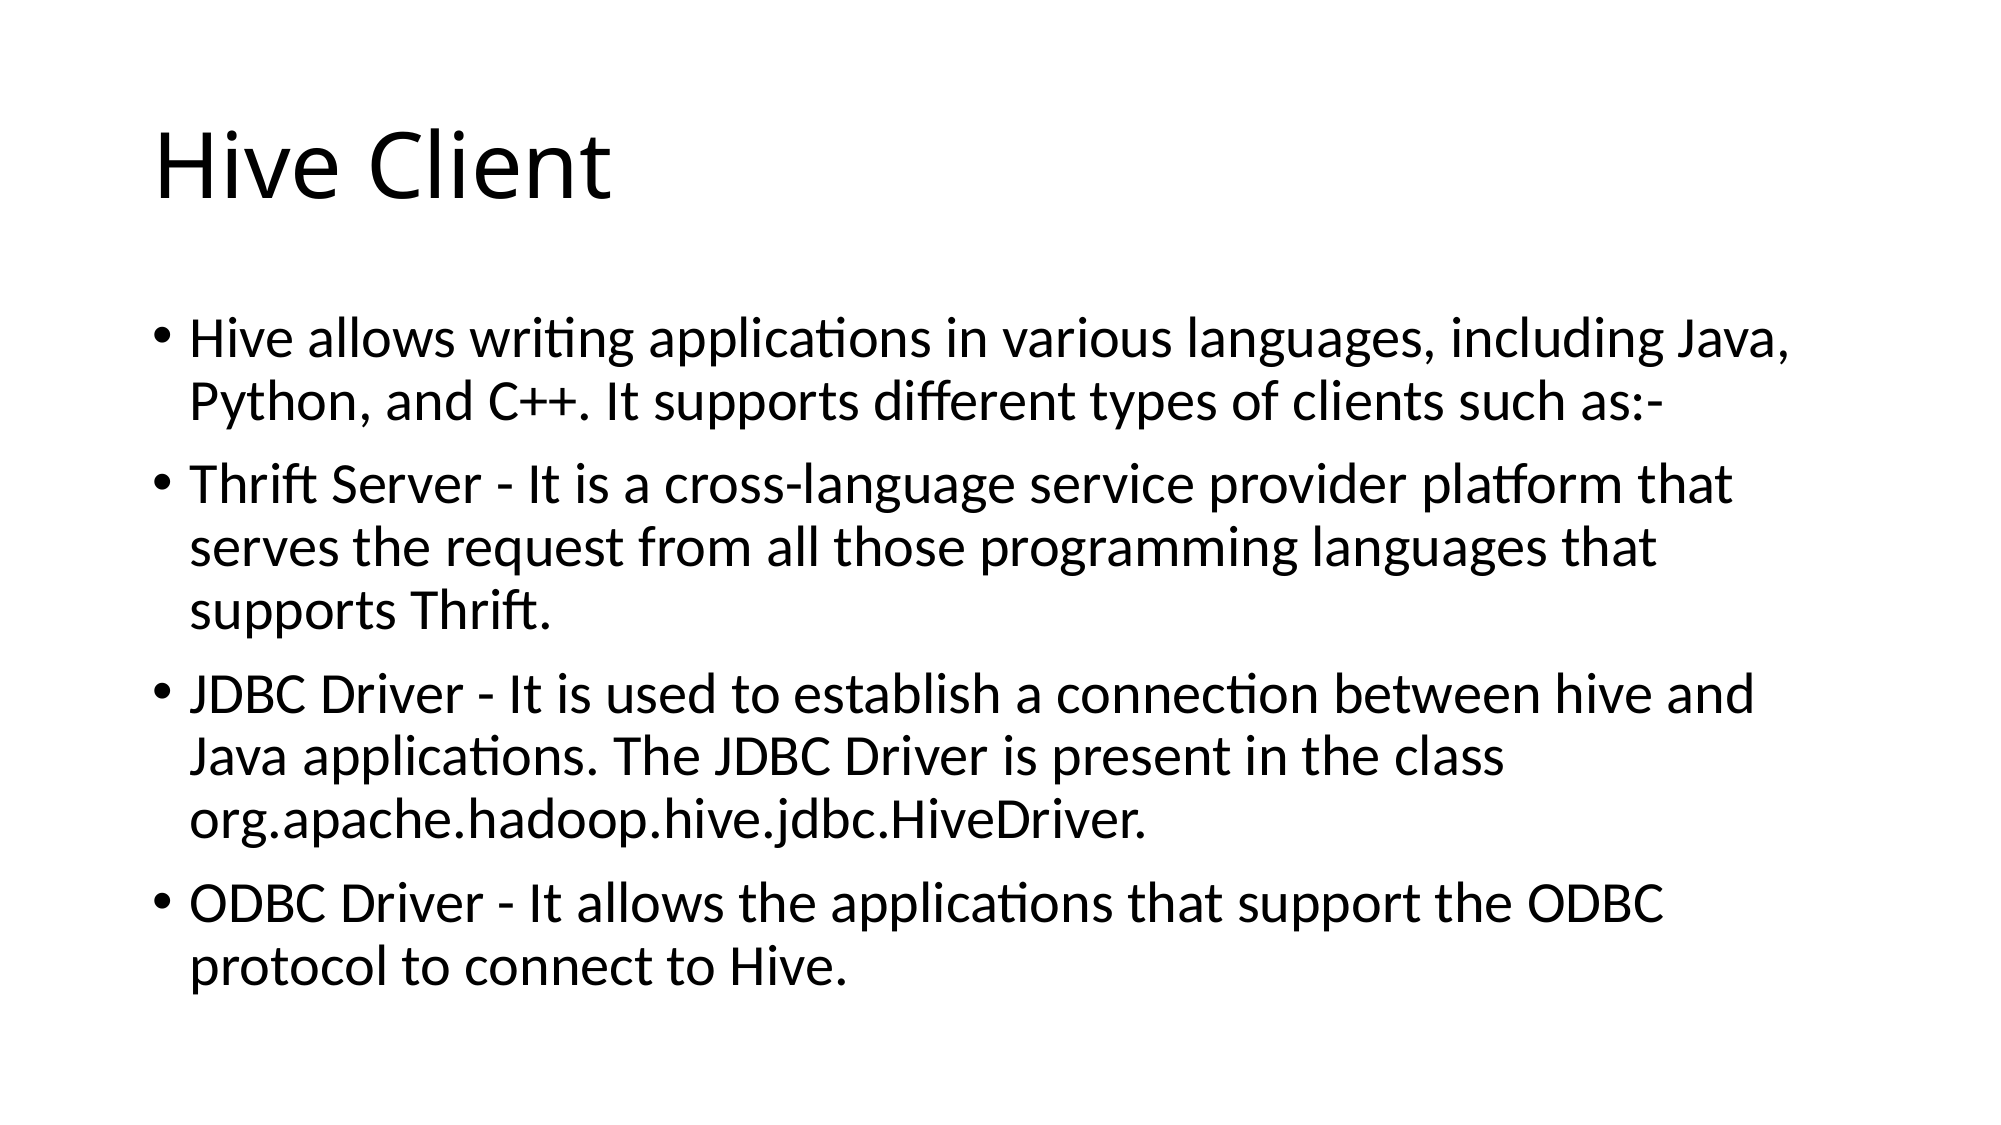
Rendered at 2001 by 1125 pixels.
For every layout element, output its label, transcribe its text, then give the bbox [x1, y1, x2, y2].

list Hive allows writing applications in various languages, including Java, Python, and C++. It supports different types of clients such as:- Thrift Server - It is a cross-language service provider platform that serves the request from all those programming languages that supports Thrift. JDBC Driver - It is used to establish a connection between hive and Java applications. The JDBC Driver is present in the class org.apache.hadoop.hive.jdbc.HiveDriver. ODBC Driver - It allows the applications that support the ODBC protocol to connect to Hive. [137, 299, 1863, 1014]
title Hive Client [137, 59, 1863, 278]
